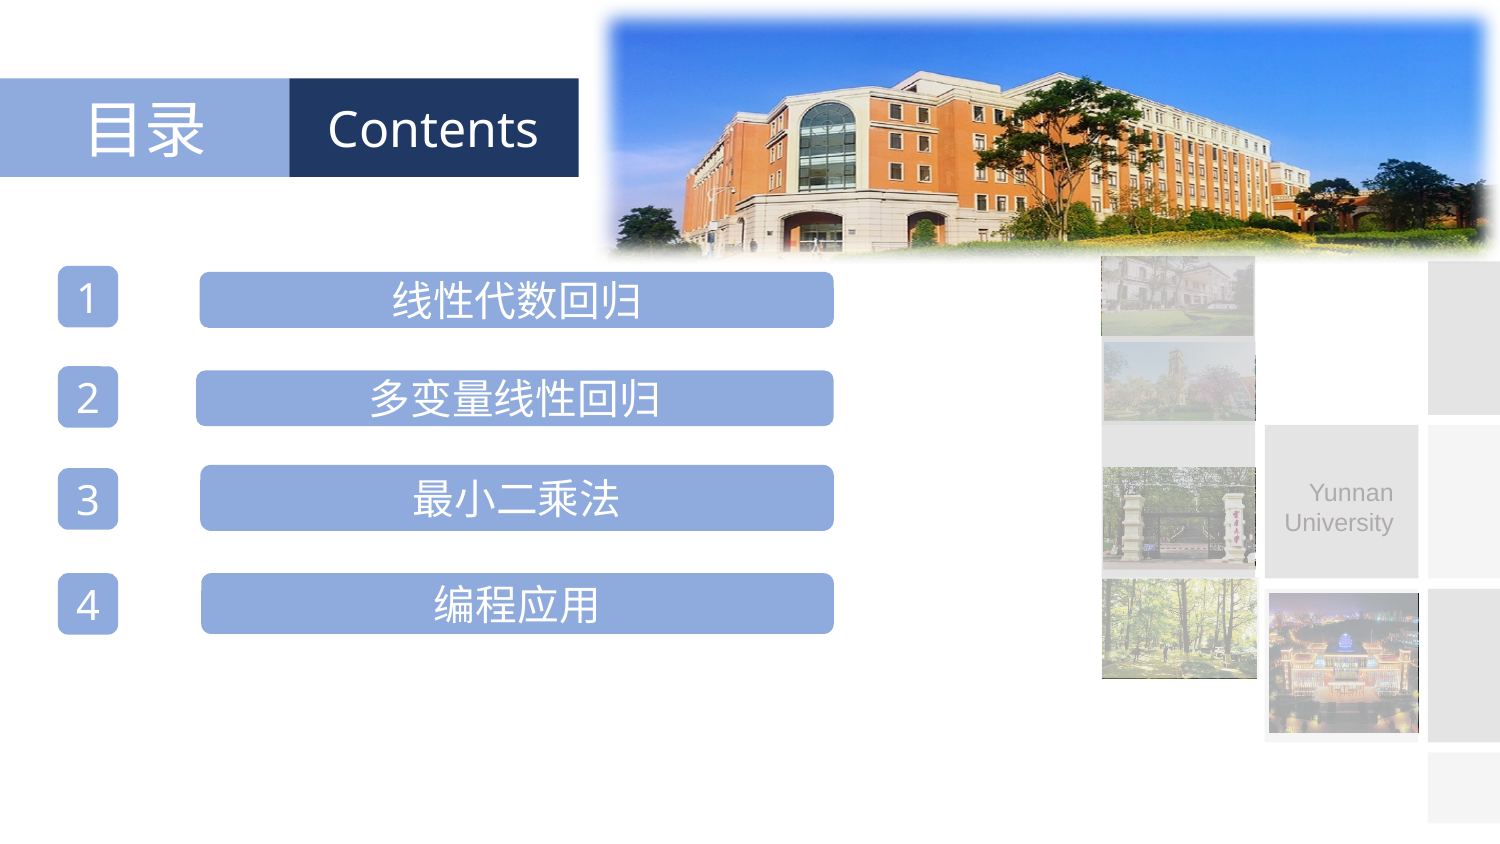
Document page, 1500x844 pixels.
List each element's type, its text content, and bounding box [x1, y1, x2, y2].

text_box 2 [55, 364, 121, 430]
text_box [178, 464, 835, 532]
picture [591, 0, 1500, 264]
text_box 4 [55, 571, 121, 637]
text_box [199, 266, 835, 333]
text_box 1 [55, 263, 121, 330]
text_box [195, 366, 834, 434]
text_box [197, 570, 835, 635]
text_box 3 [55, 466, 121, 532]
